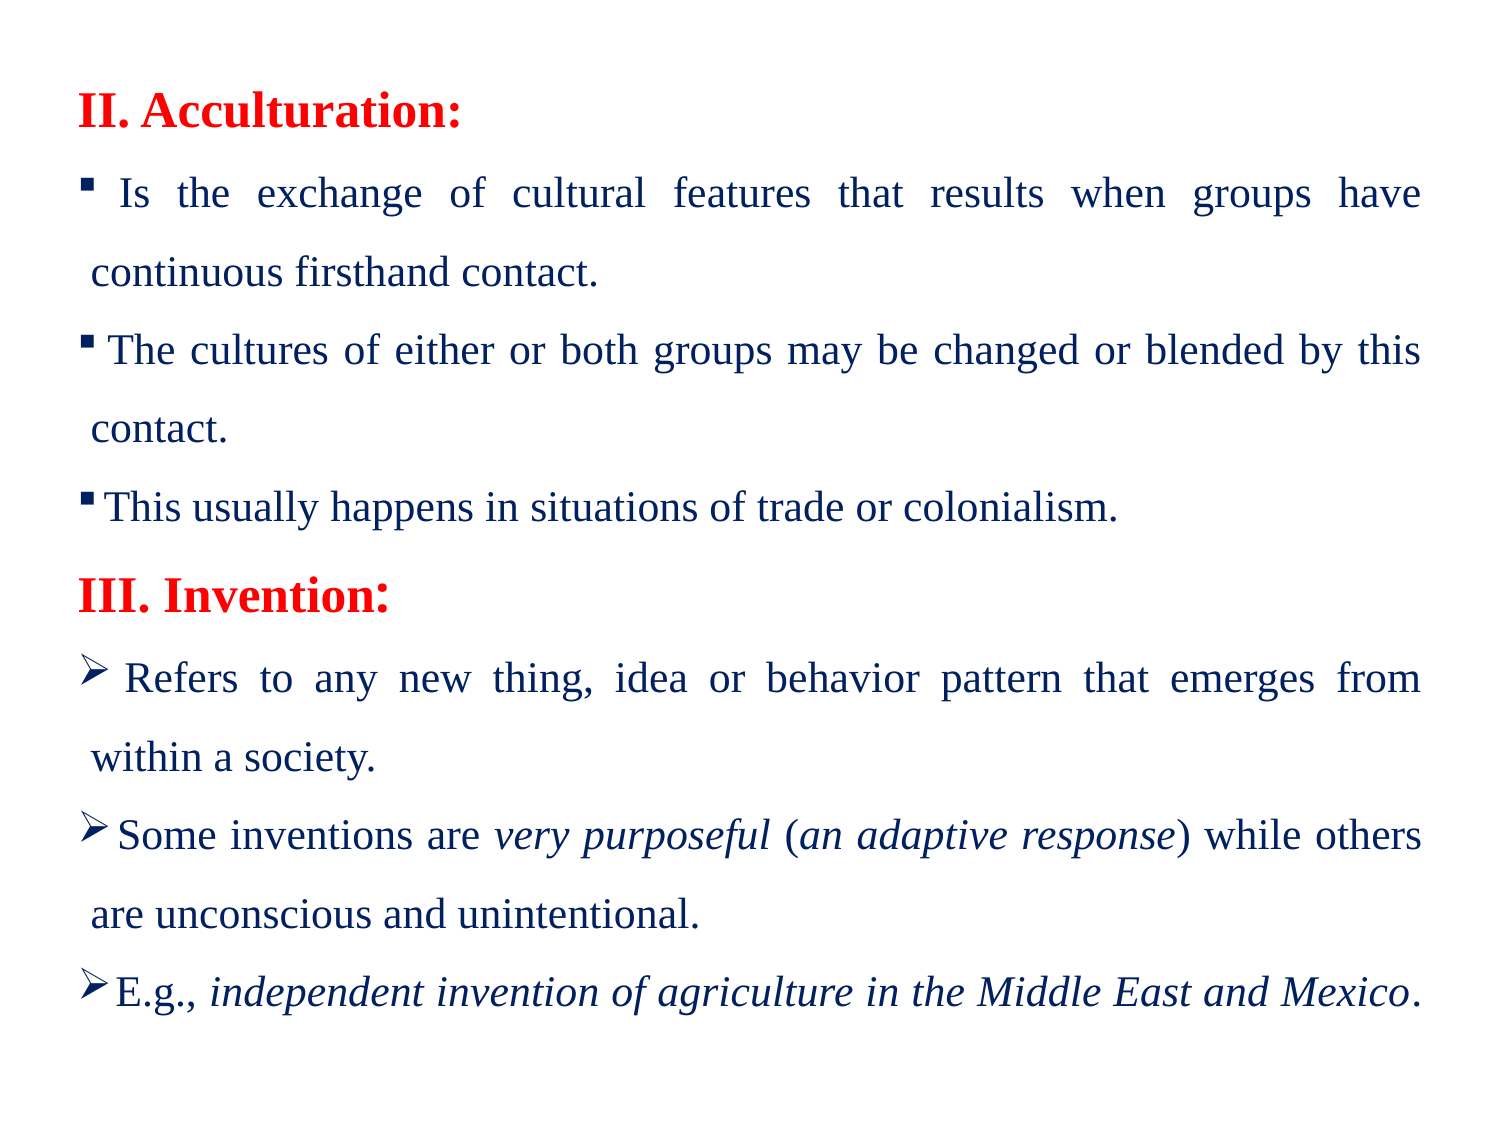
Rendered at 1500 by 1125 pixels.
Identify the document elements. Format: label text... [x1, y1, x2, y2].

list II. Acculturation: Is the exchange of cultural features that results when groups have continuous firsthand contact. The cultures of either or both groups may be changed or blended by this contact. This usually happens in situations of trade or colonialism. III. Invention: Refers to any new thing, idea or behavior pattern that emerges from within a society. Some inventions are very purposeful (an adaptive response) while others are unconscious and unintentional. E.g., independent invention of agriculture in the Middle East and Mexico. [62, 37, 1438, 1113]
